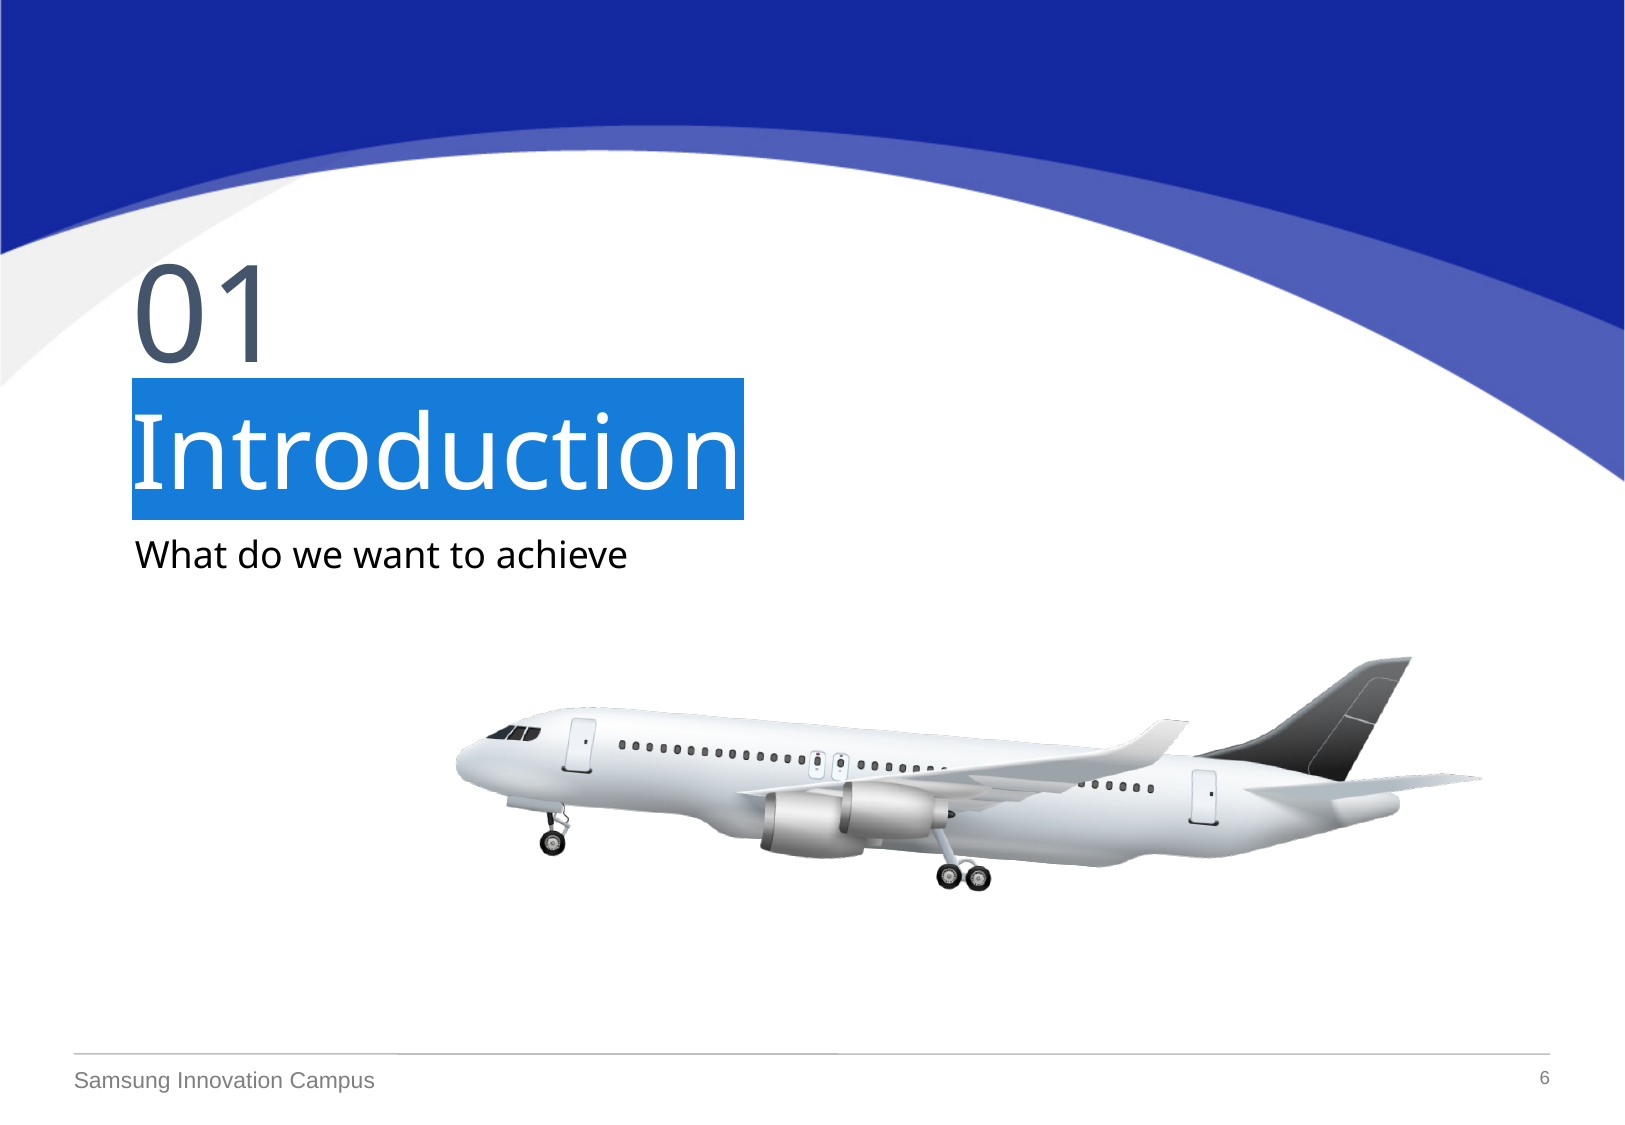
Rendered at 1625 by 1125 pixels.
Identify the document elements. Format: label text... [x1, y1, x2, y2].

text_box 01 [116, 247, 342, 369]
picture [0, 0, 1625, 1125]
text_box What do we want to achieve [134, 520, 865, 587]
text_box Introduction [116, 381, 1125, 515]
